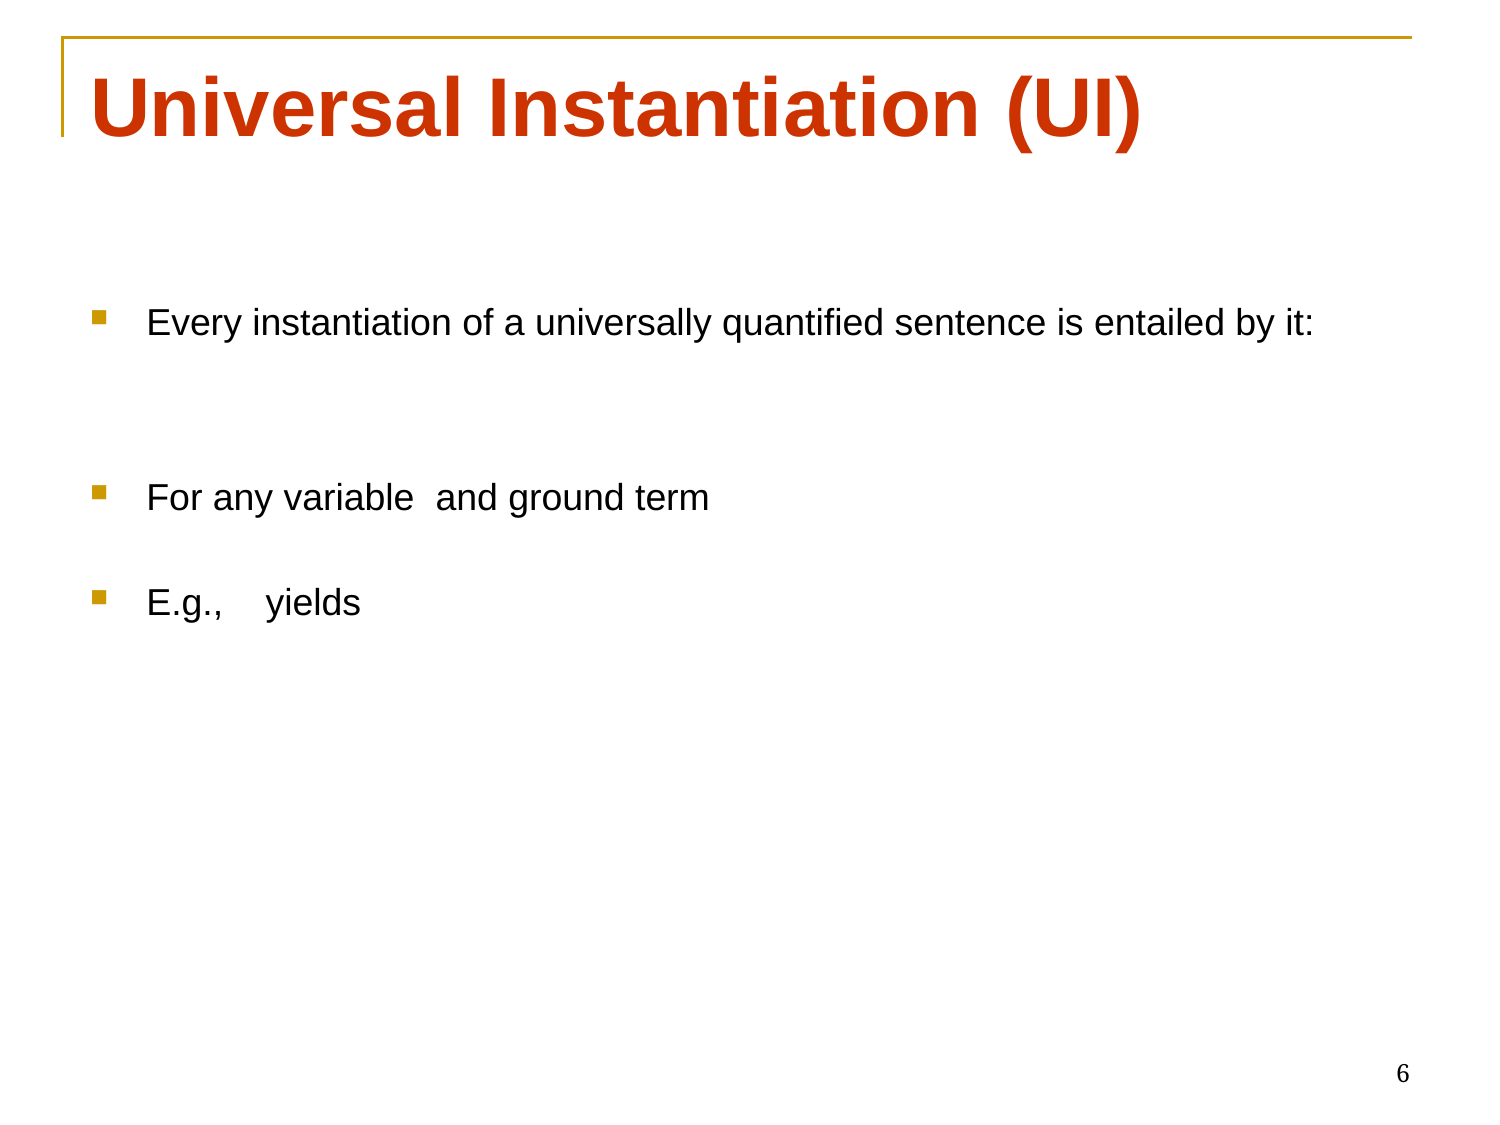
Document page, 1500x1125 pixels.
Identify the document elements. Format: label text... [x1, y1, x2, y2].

slide_number 6 [1074, 1023, 1426, 1100]
title Universal Instantiation (UI) [74, 45, 1426, 233]
